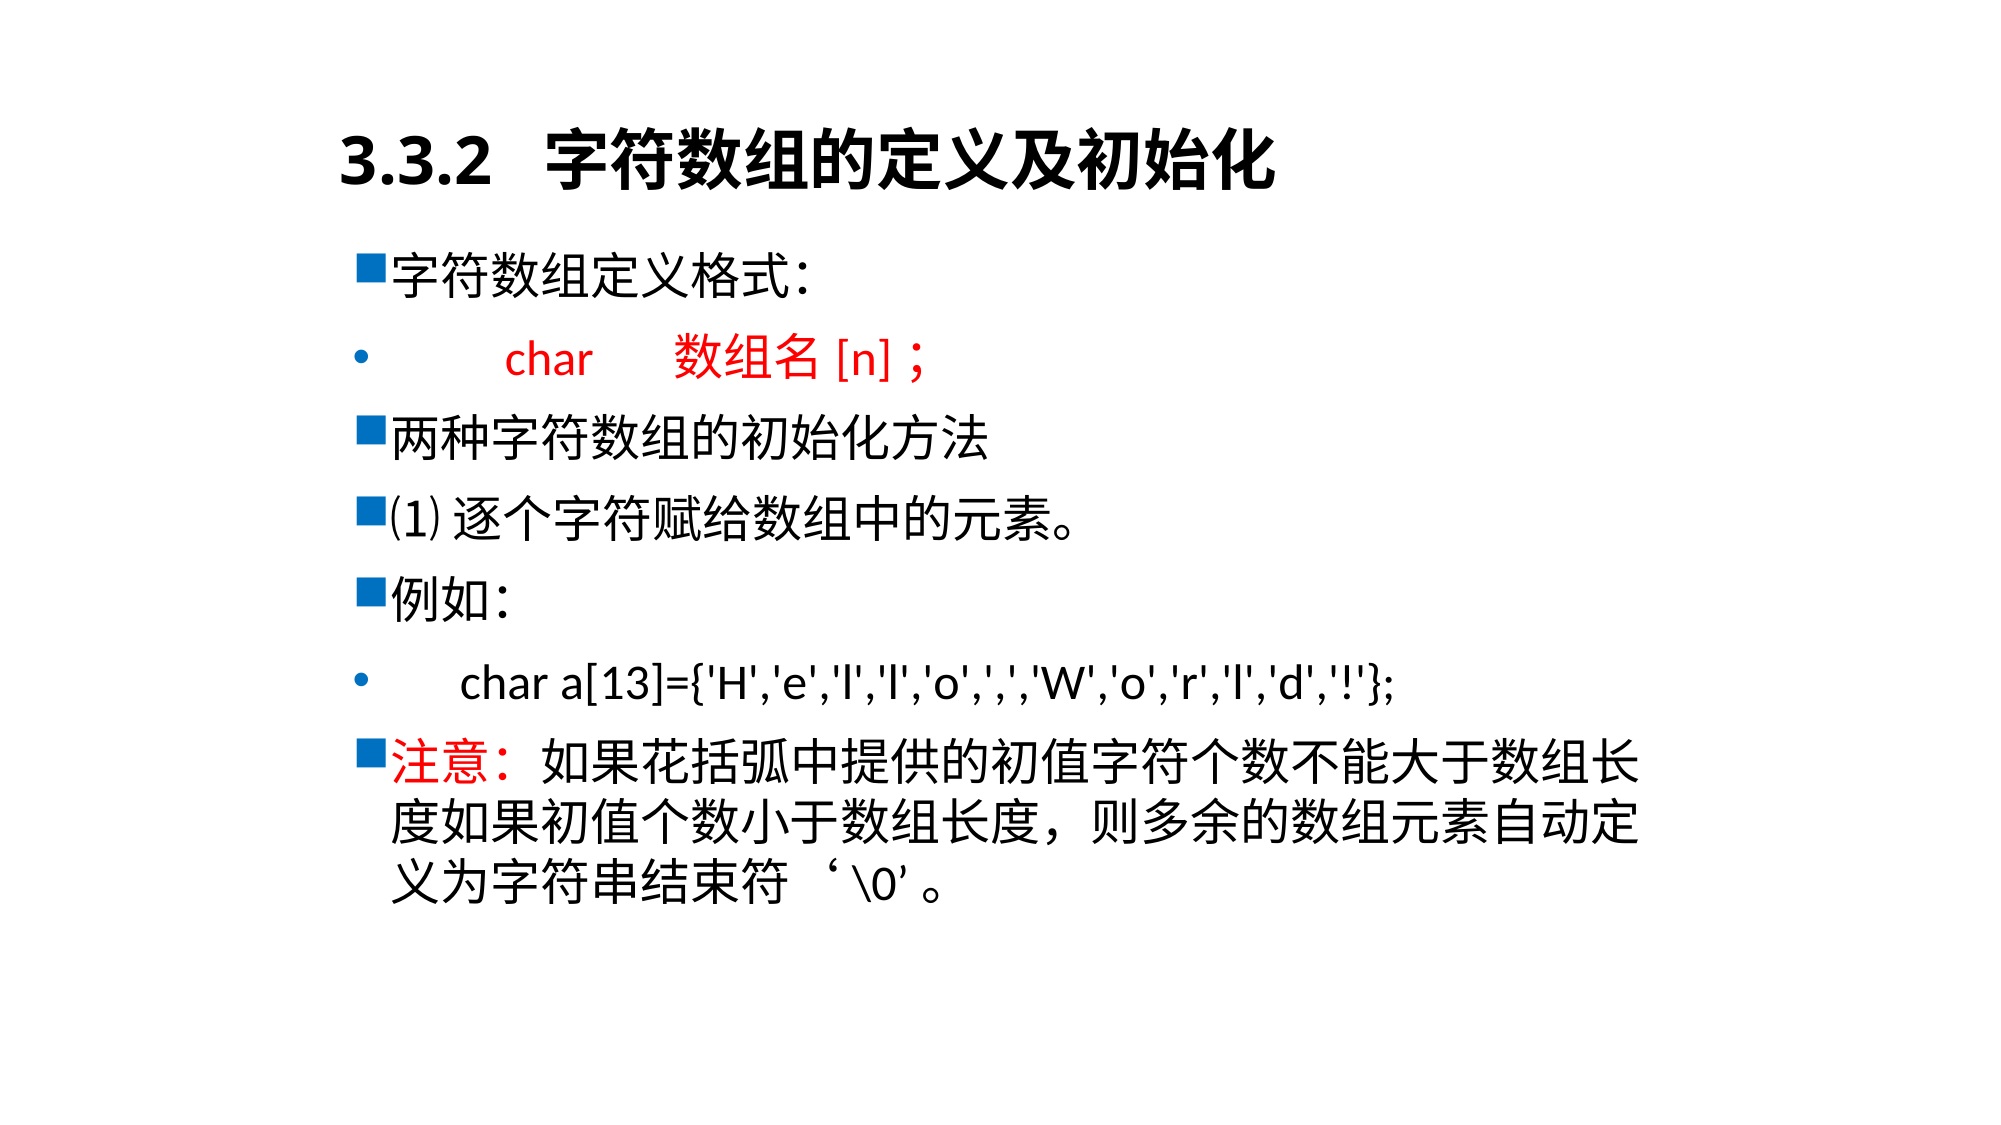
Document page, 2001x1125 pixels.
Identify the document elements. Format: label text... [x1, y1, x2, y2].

list 字符数组定义格式： char 数组名[n]； 两种字符数组的初始化方法 ⑴逐个字符赋给数组中的元素。 例如： char a[13]={'H','e','l','l','o',',','W','o','r','l','d','!'}; 注意：如果花括弧中提供的初值字符个数不能大于数组长度如果初值个数小于数组长度，则多余的数组元素自动定义为字符串结束符‘\0’。 [337, 237, 1700, 1038]
title 3.3.2 字符数组的定义及初始化 [324, 87, 1675, 238]
